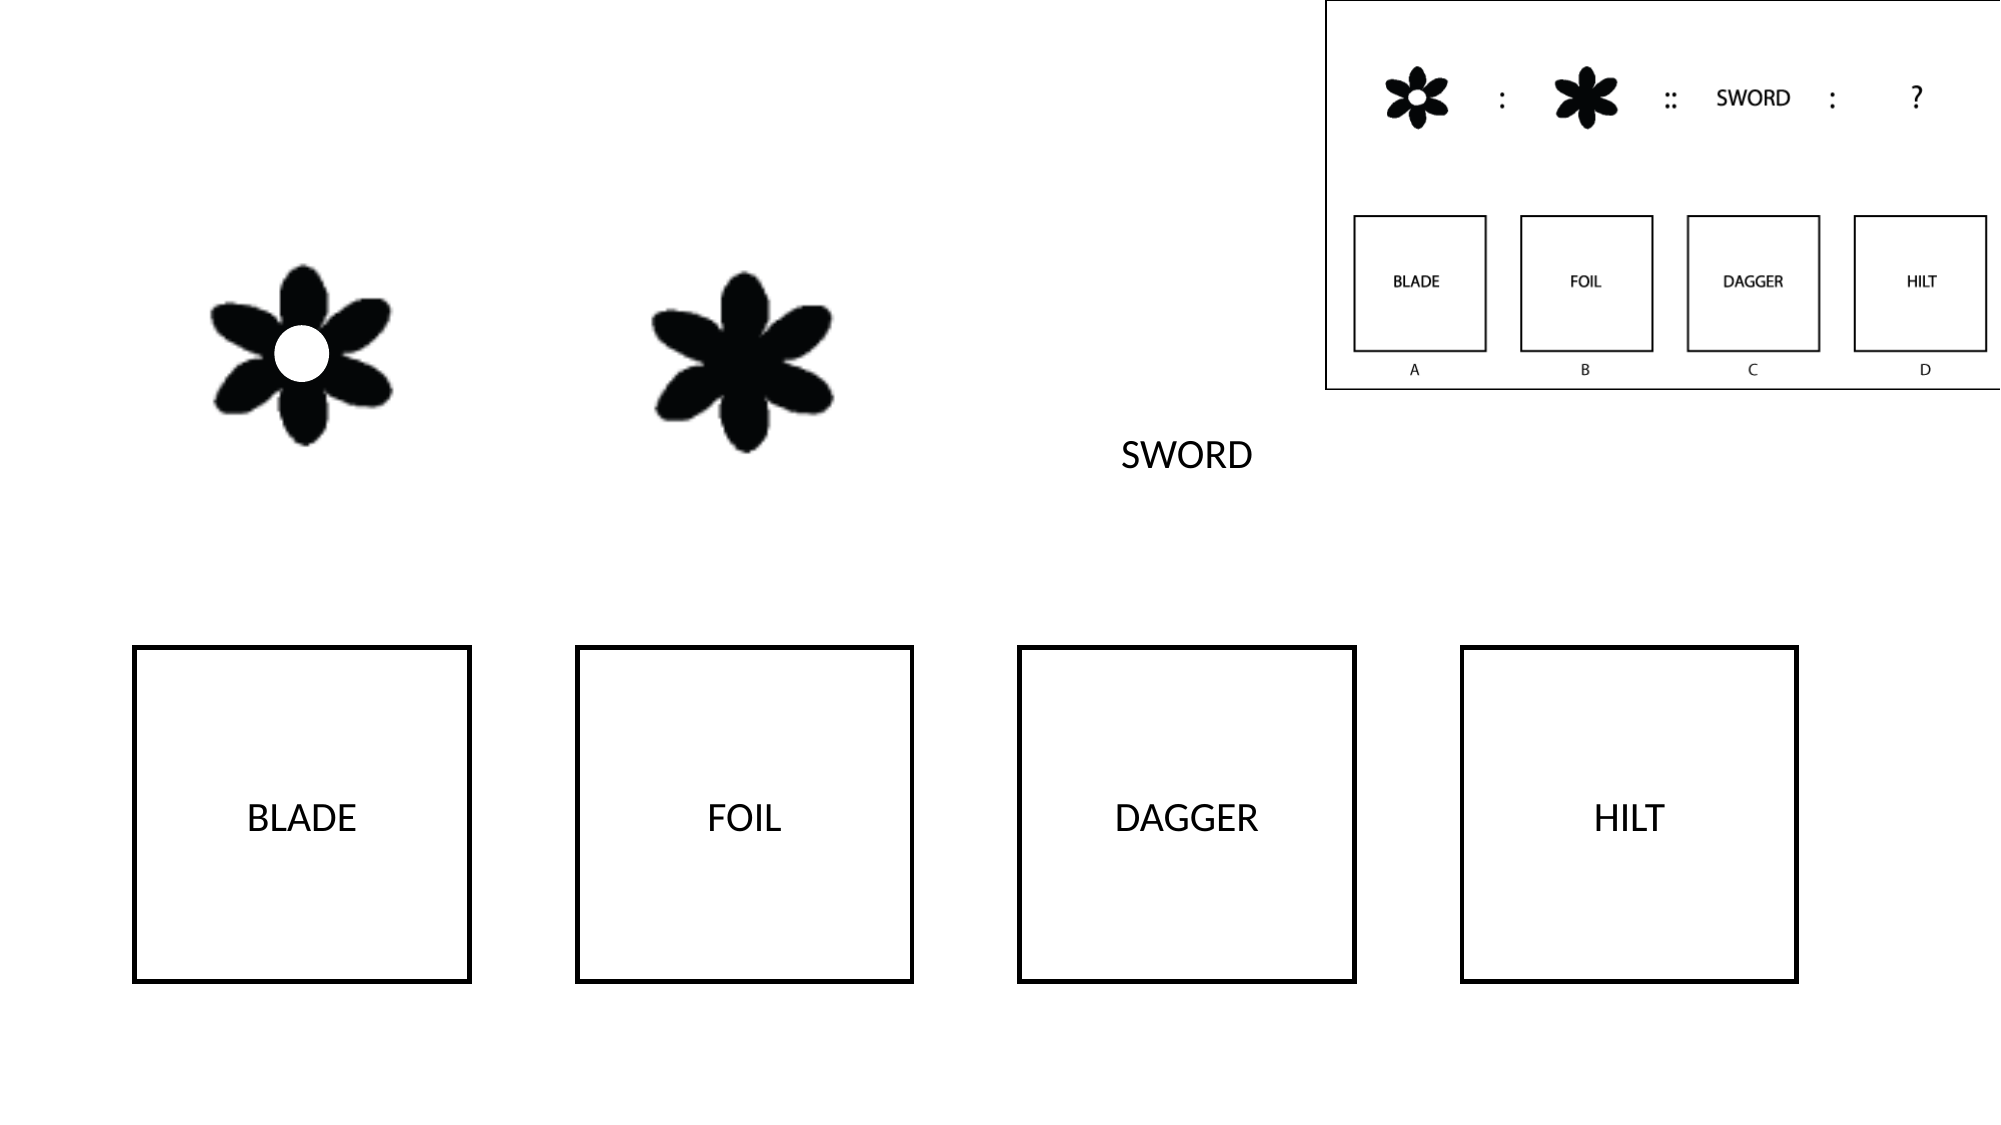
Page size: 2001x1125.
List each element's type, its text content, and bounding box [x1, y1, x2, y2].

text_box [134, 186, 470, 521]
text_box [577, 193, 912, 528]
text_box HILT [1461, 646, 1798, 982]
text_box FOIL [576, 646, 913, 982]
text_box BLADE [134, 646, 471, 982]
text_box DAGGER [1019, 646, 1355, 982]
picture [1325, 0, 2000, 390]
text_box SWORD [1019, 284, 1355, 620]
